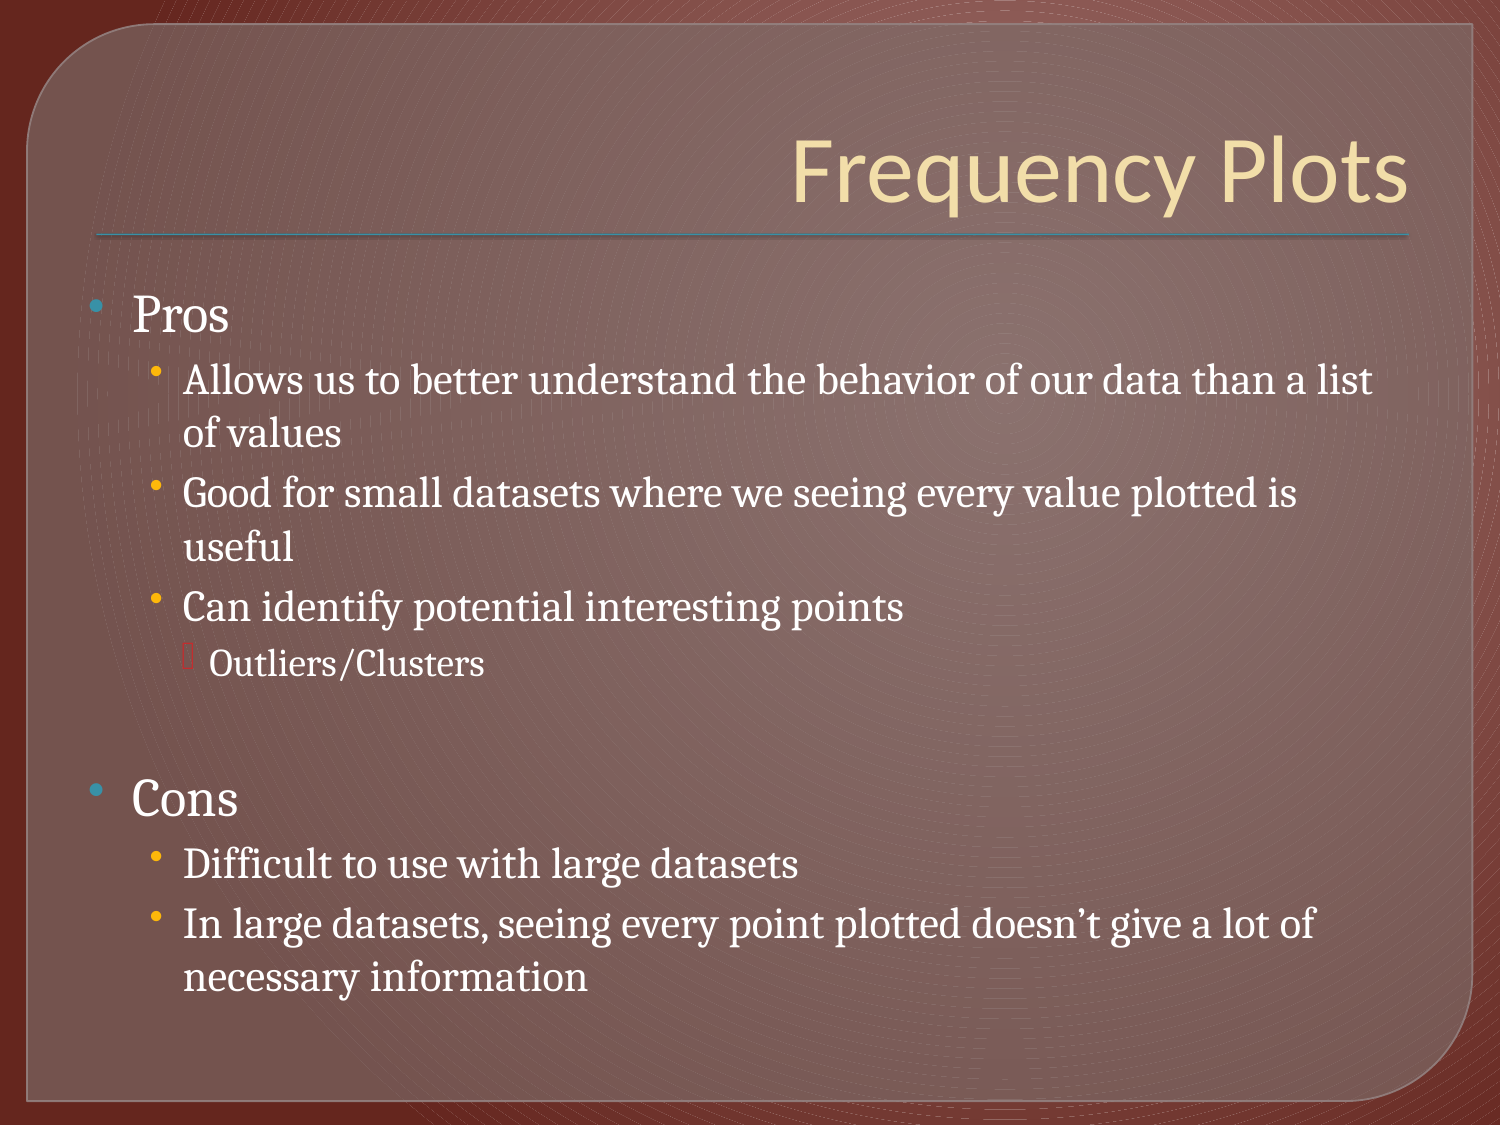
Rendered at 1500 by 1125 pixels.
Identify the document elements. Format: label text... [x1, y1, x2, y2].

title Frequency Plots [75, 41, 1425, 230]
list Pros Allows us to better understand the behavior of our data than a list of values Good for small datasets where we seeing every value plotted is useful Can identify potential interesting points Outliers/Clusters Cons Difficult to use with large datasets In large datasets, seeing every point plotted doesn’t give a lot of necessary information [75, 270, 1425, 1013]
